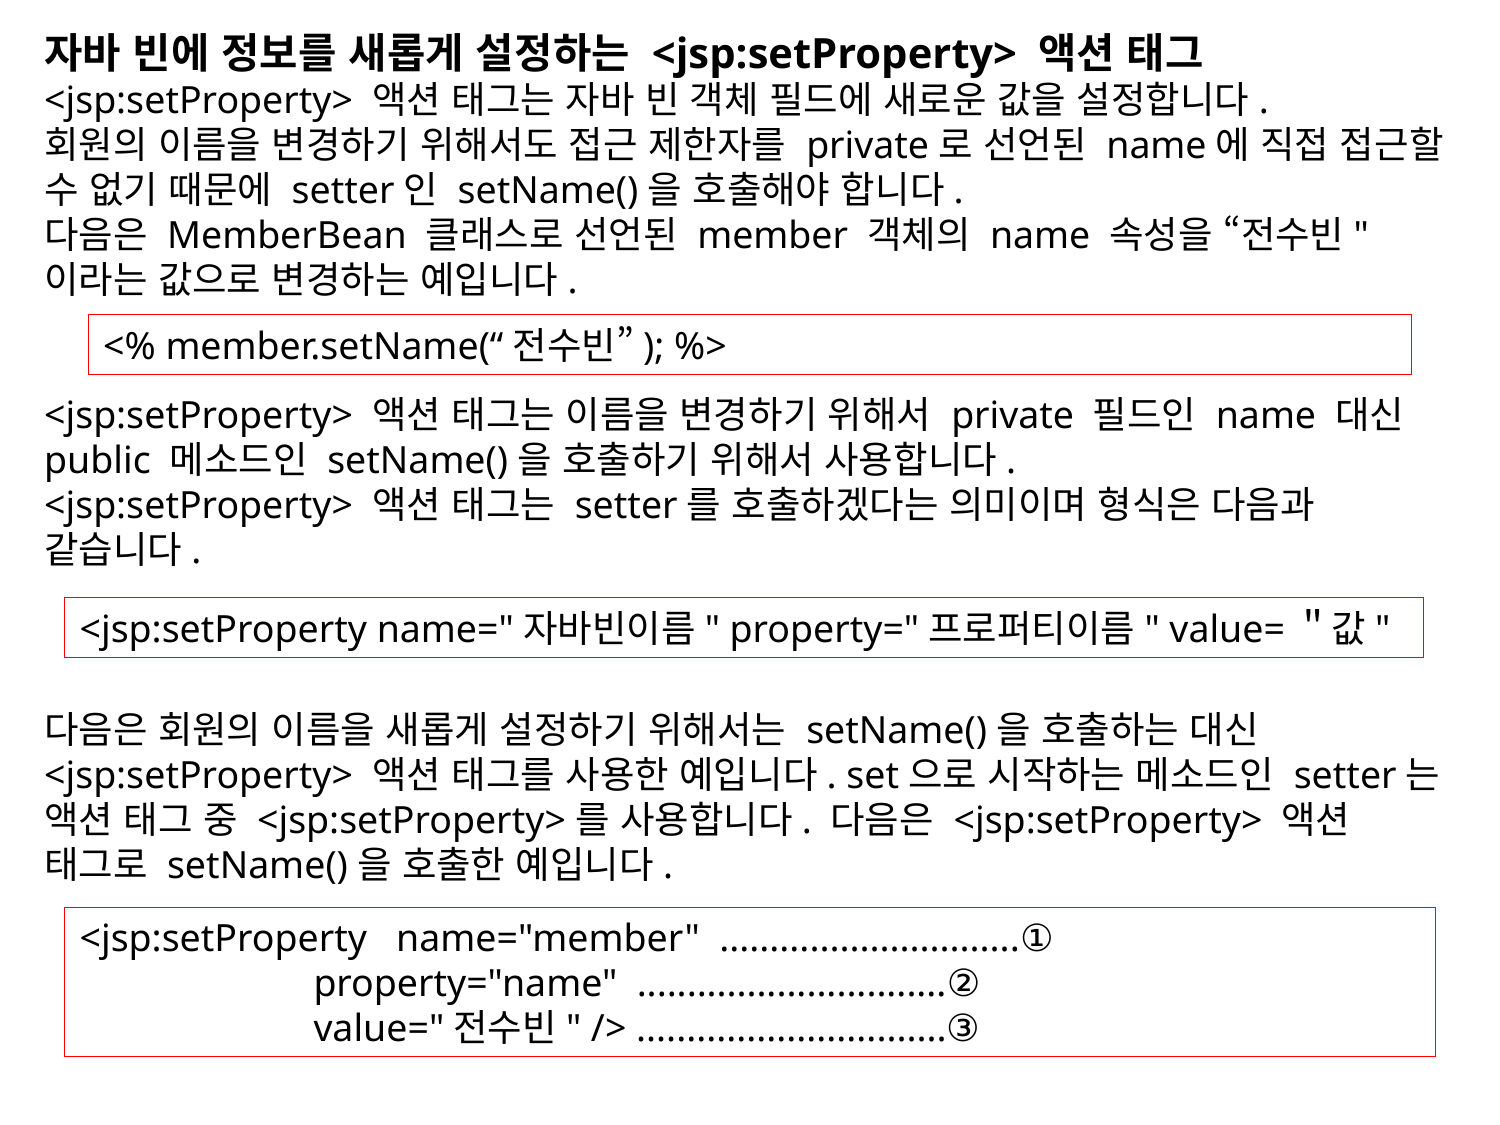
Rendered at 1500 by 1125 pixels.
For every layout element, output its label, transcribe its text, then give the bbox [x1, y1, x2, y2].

text_box <jsp:setProperty name="member" ..............................① property="name" ...............................② value="전수빈" /> ...............................③ [64, 907, 1436, 1057]
text_box <jsp:setProperty name="자바빈이름" property="프로퍼티이름" value=＂값" [64, 597, 1424, 658]
text_box <% member.setName(“전수빈”); %> [88, 314, 1412, 375]
text_box 자바 빈에 정보를 새롭게 설정하는 <jsp:setProperty> 액션 태그 <jsp:setProperty> 액션 태그는 자바 빈 객체 필드에 새로운 값을 설정합니다. 회원의 이름을 변경하기 위해서도 접근 제한자를 private로 선언된 name에 직접 접근할 수 없기 때문에 setter인 setName()을 호출해야 합니다. 다음은 MemberBean 클래스로 선언된 member 객체의 name 속성을 “전수빈"이라는 값으로 변경하는 예입니다. <jsp:setProperty> 액션 태그는 이름을 변경하기 위해서 private 필드인 name 대신 public 메소드인 setName()을 호출하기 위해서 사용합니다. <jsp:setProperty> 액션 태그는 setter를 호출하겠다는 의미이며 형식은 다음과 같습니다. 다음은 회원의 이름을 새롭게 설정하기 위해서는 setName()을 호출하는 대신 <jsp:setProperty> 액션 태그를 사용한 예입니다. set으로 시작하는 메소드인 setter는 액션 태그 중 <jsp:setProperty>를 사용합니다. 다음은 <jsp:setProperty> 액션 태그로 setName()을 호출한 예입니다. [29, 19, 1471, 939]
